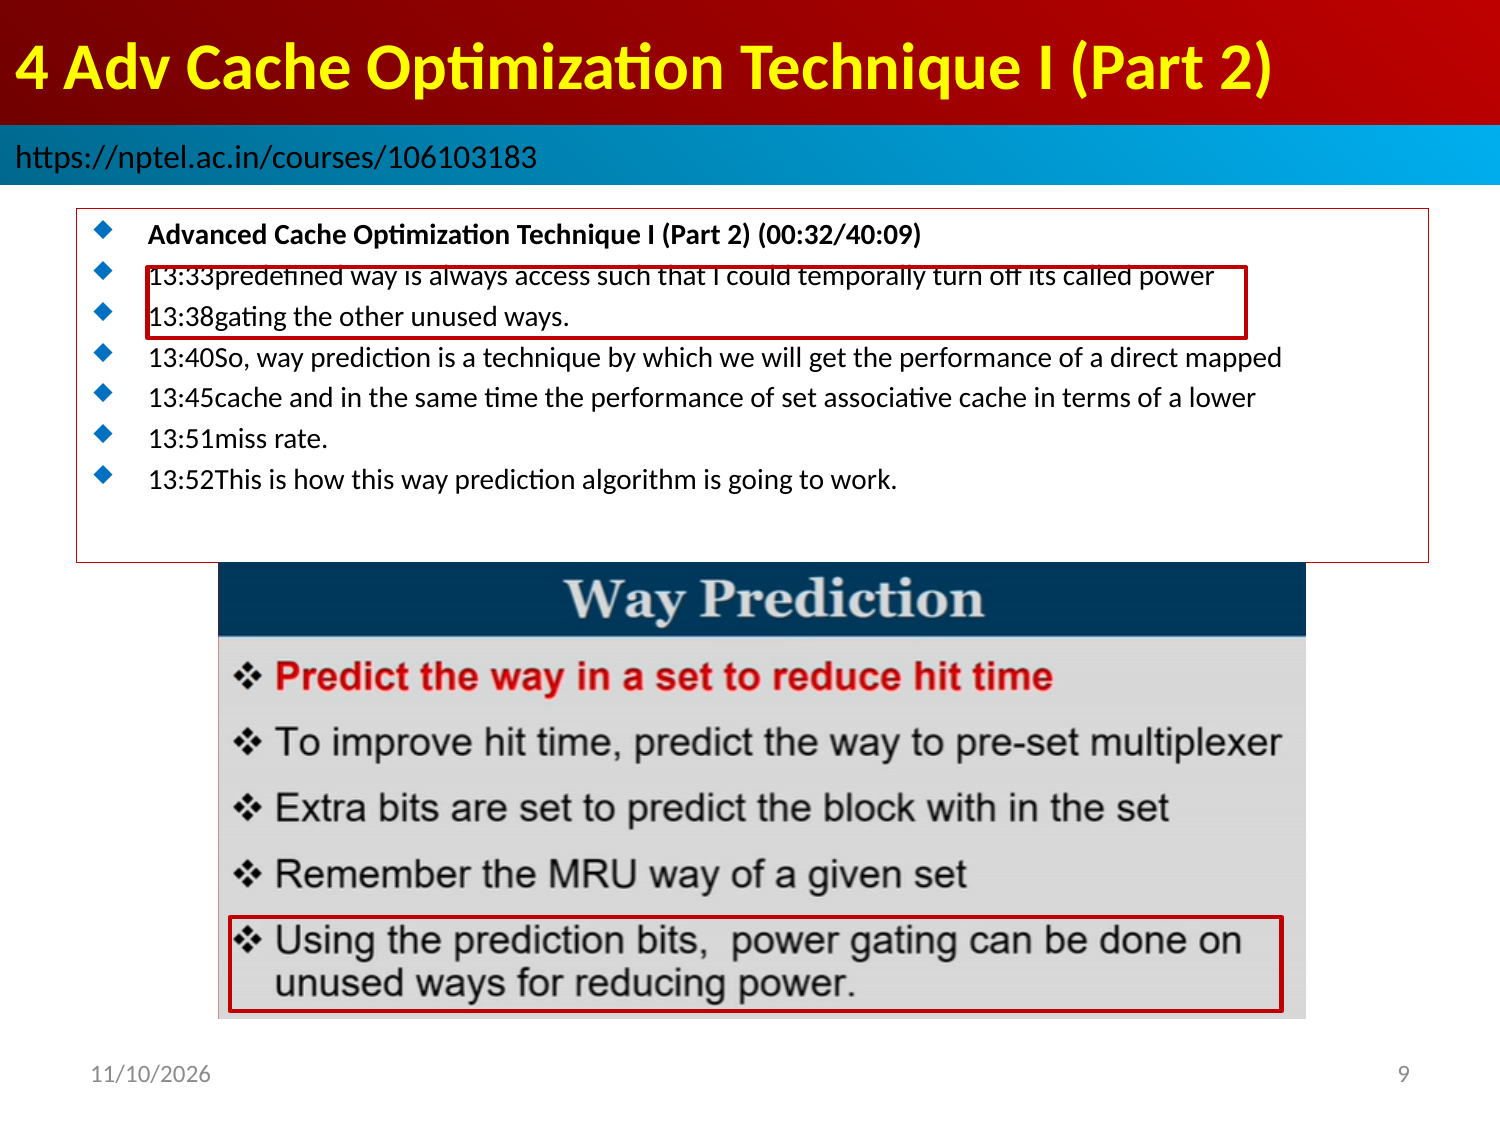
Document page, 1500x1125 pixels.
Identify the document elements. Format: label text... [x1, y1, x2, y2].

text_box [145, 265, 1248, 340]
slide_number 9 [1074, 1042, 1425, 1103]
text_box https://nptel.ac.in/courses/106103183 [0, 125, 1500, 185]
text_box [218, 562, 1307, 1019]
subtitle Advanced Cache Optimization Technique I (Part 2) (00:32/40:09) 13:33predefined way is always access such that I could temporally turn off its called power 13:38gating the other unused ways. 13:40So, way prediction is a technique by which we will get the performance of a direct mapped 13:45cache and in the same time the performance of set associative cache in terms of a lower 13:51miss rate. 13:52This is how this way prediction algorithm is going to work. [76, 208, 1429, 563]
title 4 Adv Cache Optimization Technique I (Part 2) [0, 0, 1500, 125]
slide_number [75, 1042, 425, 1103]
